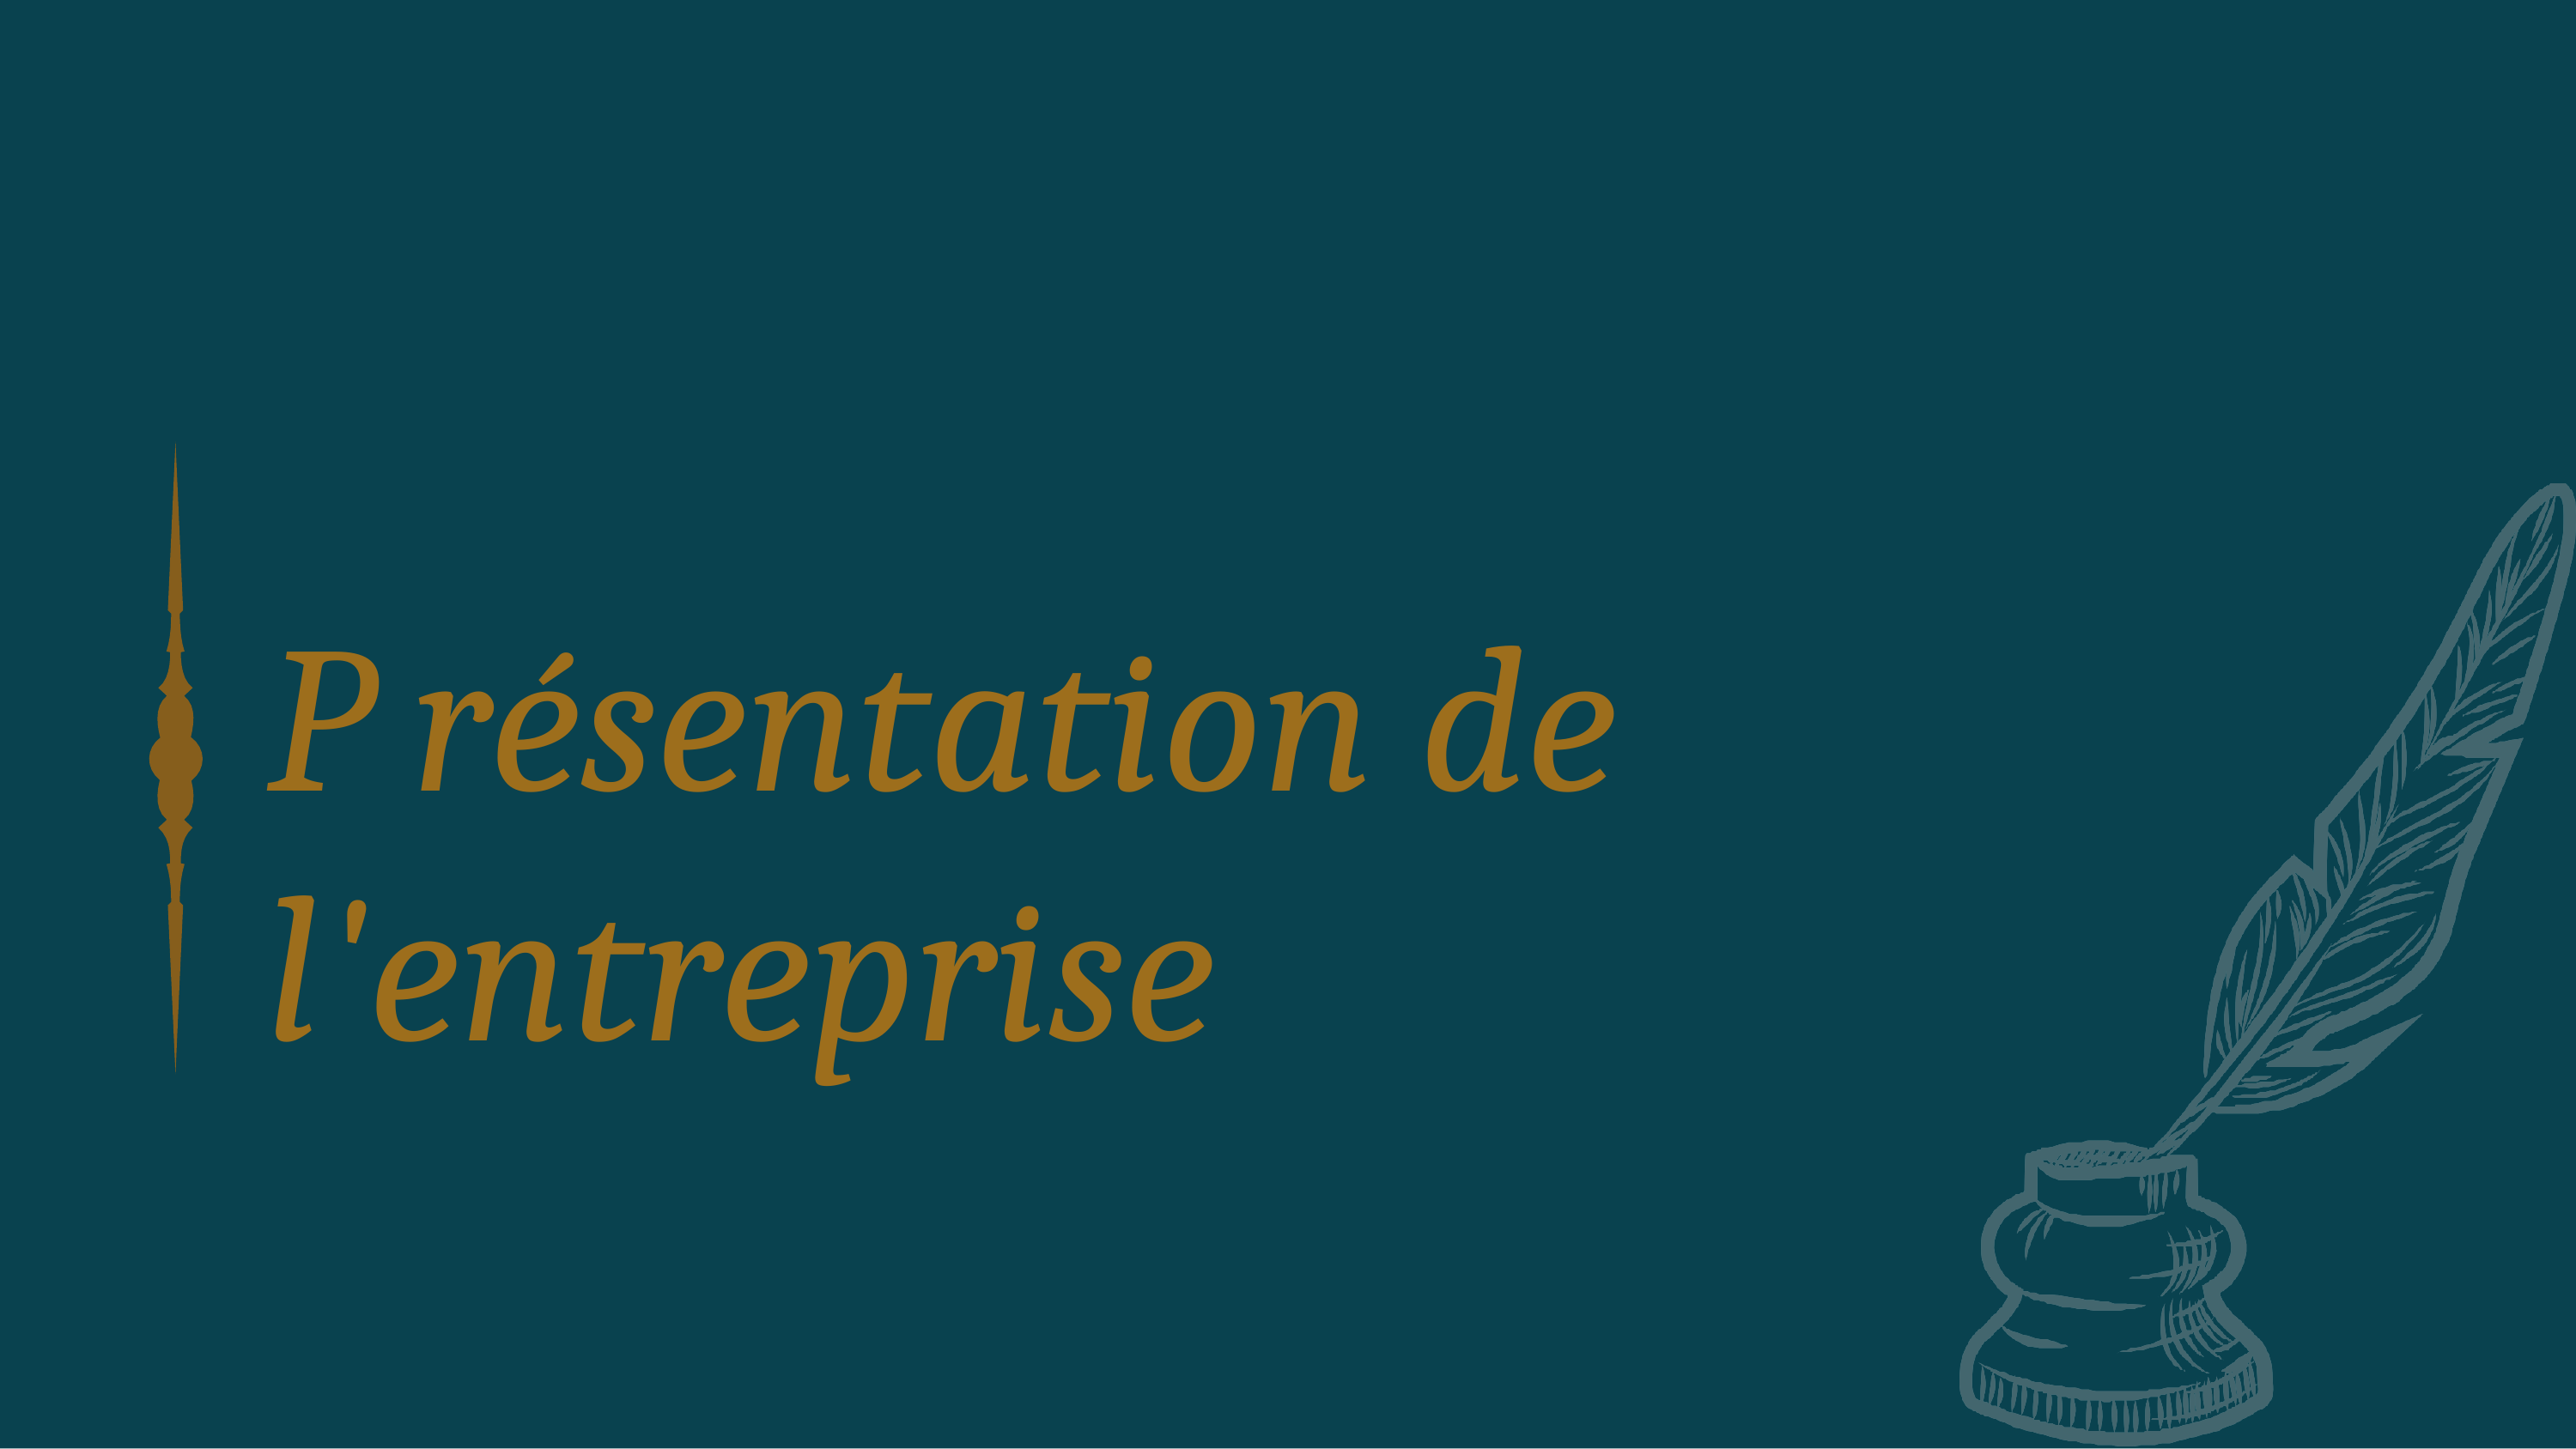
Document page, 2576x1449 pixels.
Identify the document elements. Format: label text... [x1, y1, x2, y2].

text_box [149, 441, 203, 1075]
picture [1959, 483, 2576, 1446]
title Présentation de l'entreprise [264, 580, 1955, 1082]
